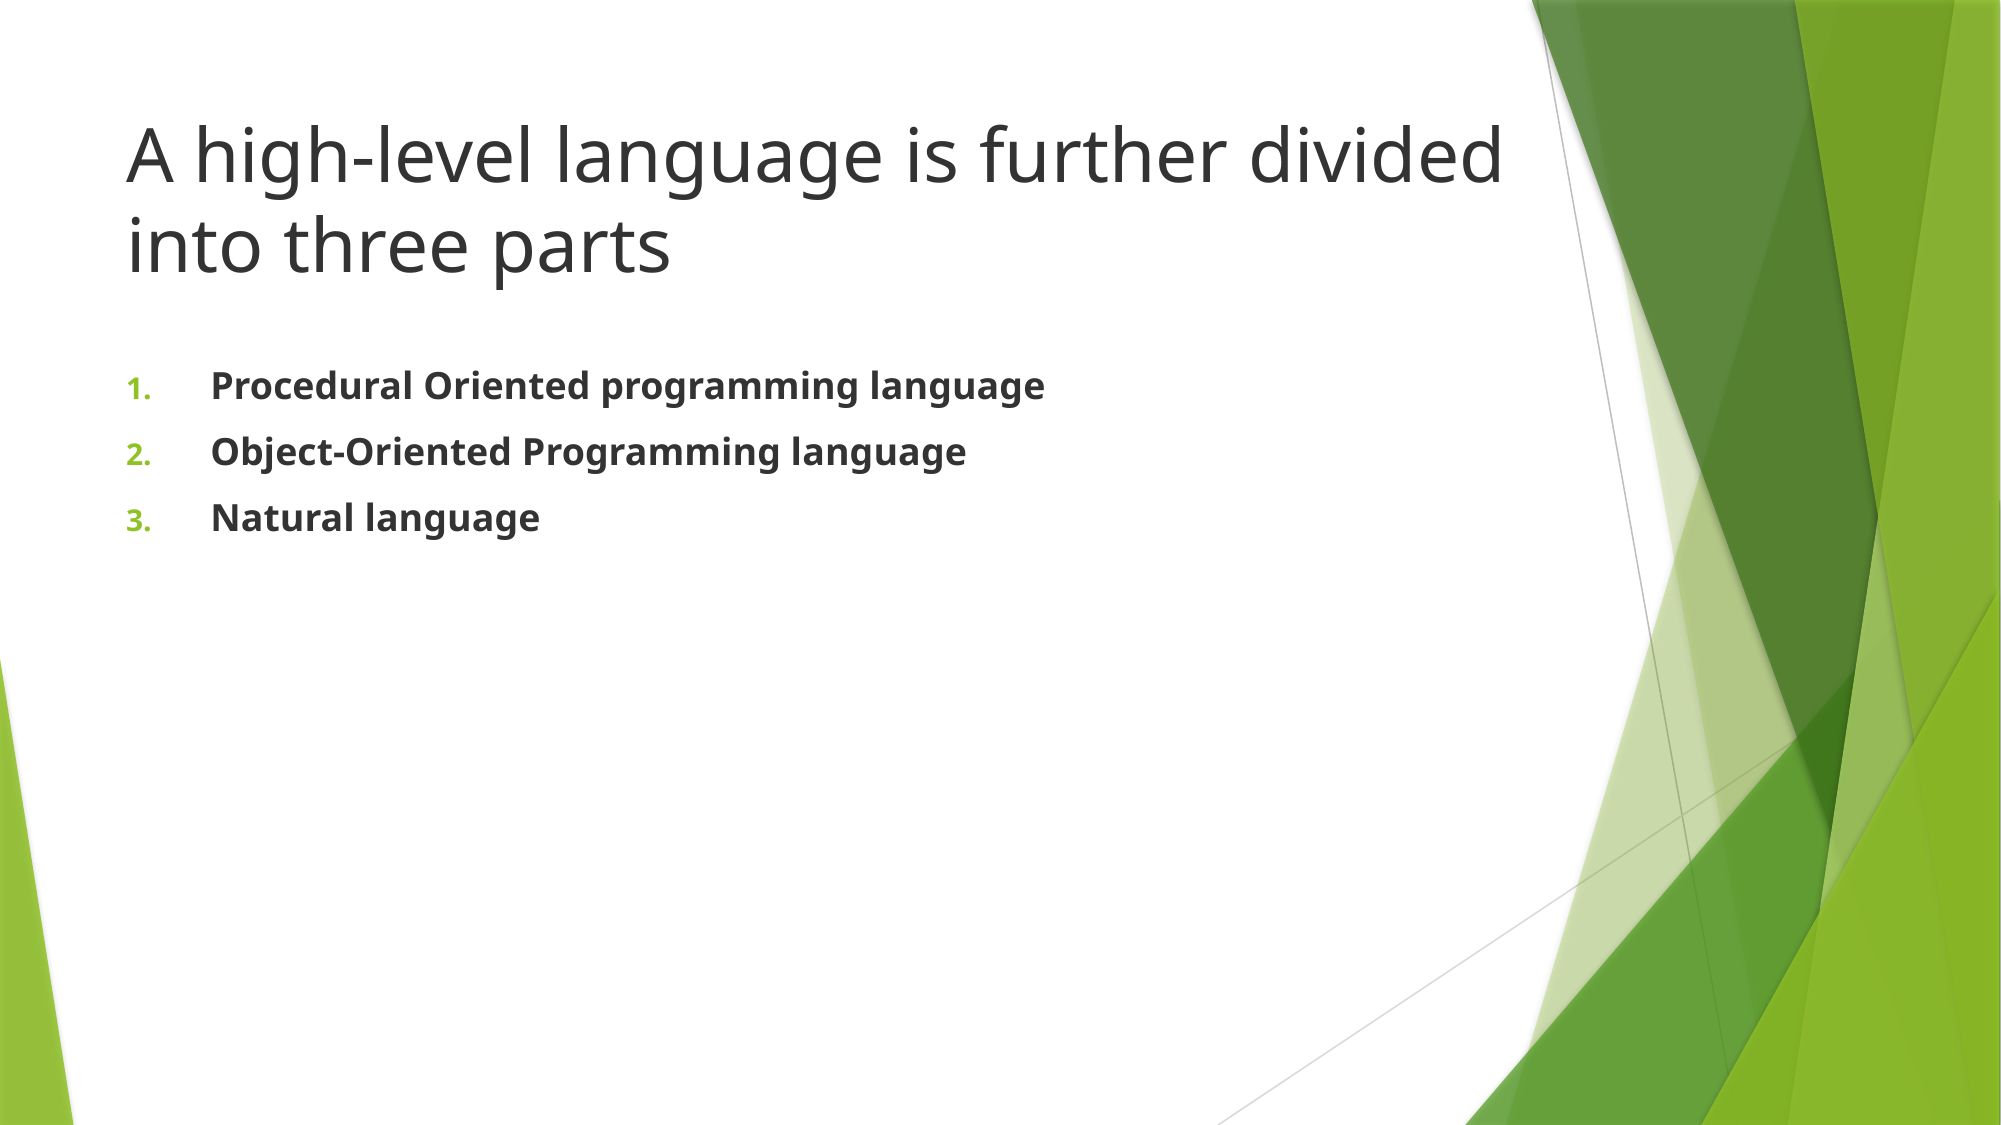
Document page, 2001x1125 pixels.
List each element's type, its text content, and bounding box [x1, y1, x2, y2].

list Procedural Oriented programming language Object-Oriented Programming language Natural language [111, 354, 1522, 992]
title A high-level language is further divided into three parts [111, 99, 1522, 317]
